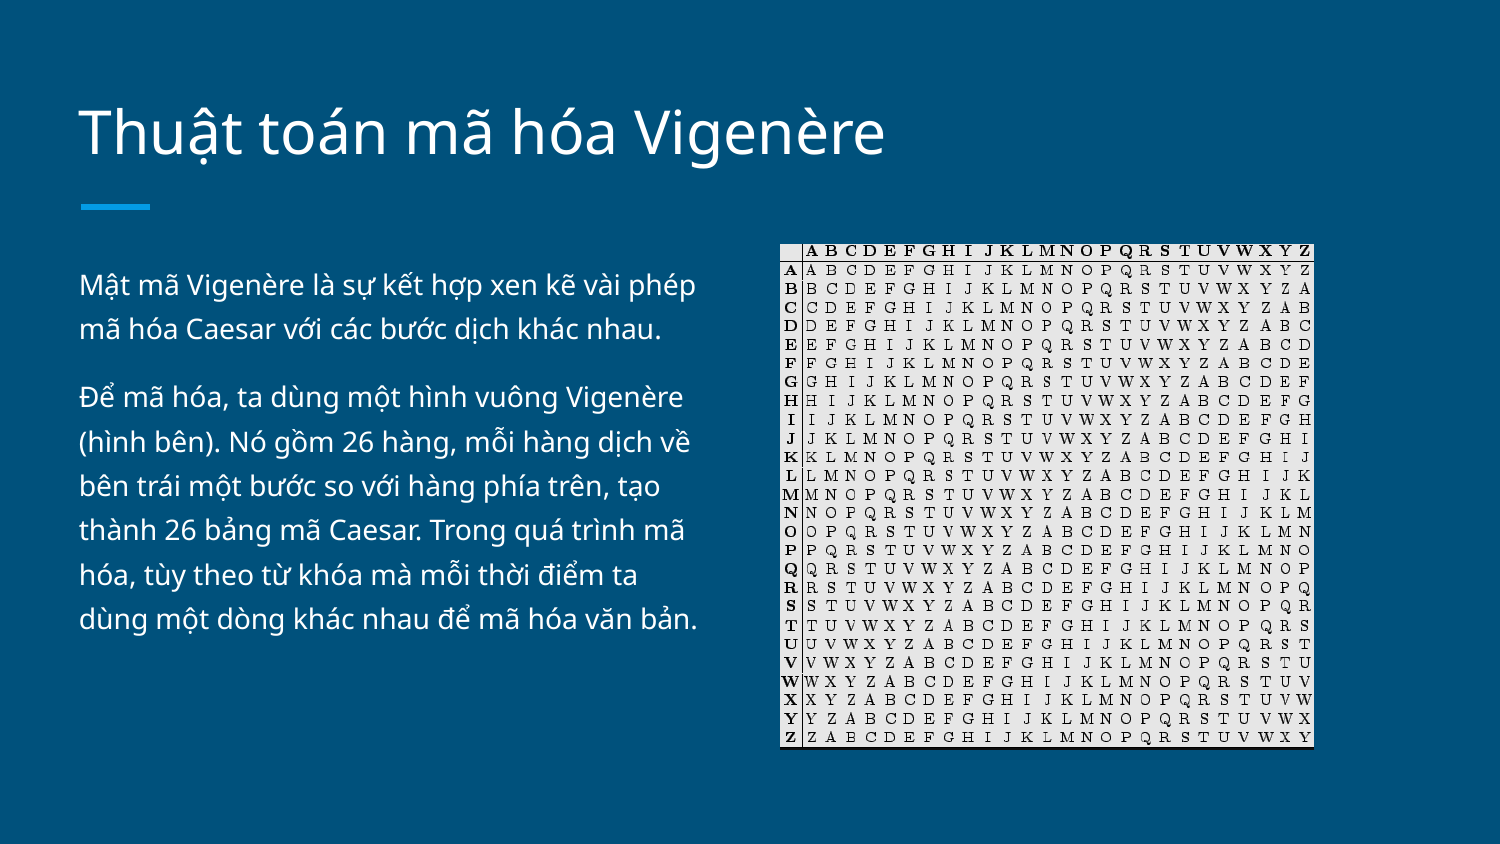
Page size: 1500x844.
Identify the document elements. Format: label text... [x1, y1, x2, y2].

title Thuật toán mã hóa Vigenère [63, 75, 1437, 188]
list Mật mã Vigenère là sự kết hợp xen kẽ vài phép mã hóa Caesar với các bước dịch khác nhau. Để mã hóa, ta dùng một hình vuông Vigenère (hình bên). Nó gồm 26 hàng, mỗi hàng dịch về bên trái một bước so với hàng phía trên, tạo thành 26 bảng mã Caesar. Trong quá trình mã hóa, tùy theo từ khóa mà mỗi thời điểm ta dùng một dòng khác nhau để mã hóa văn bản. [63, 244, 720, 750]
picture [781, 245, 1313, 749]
